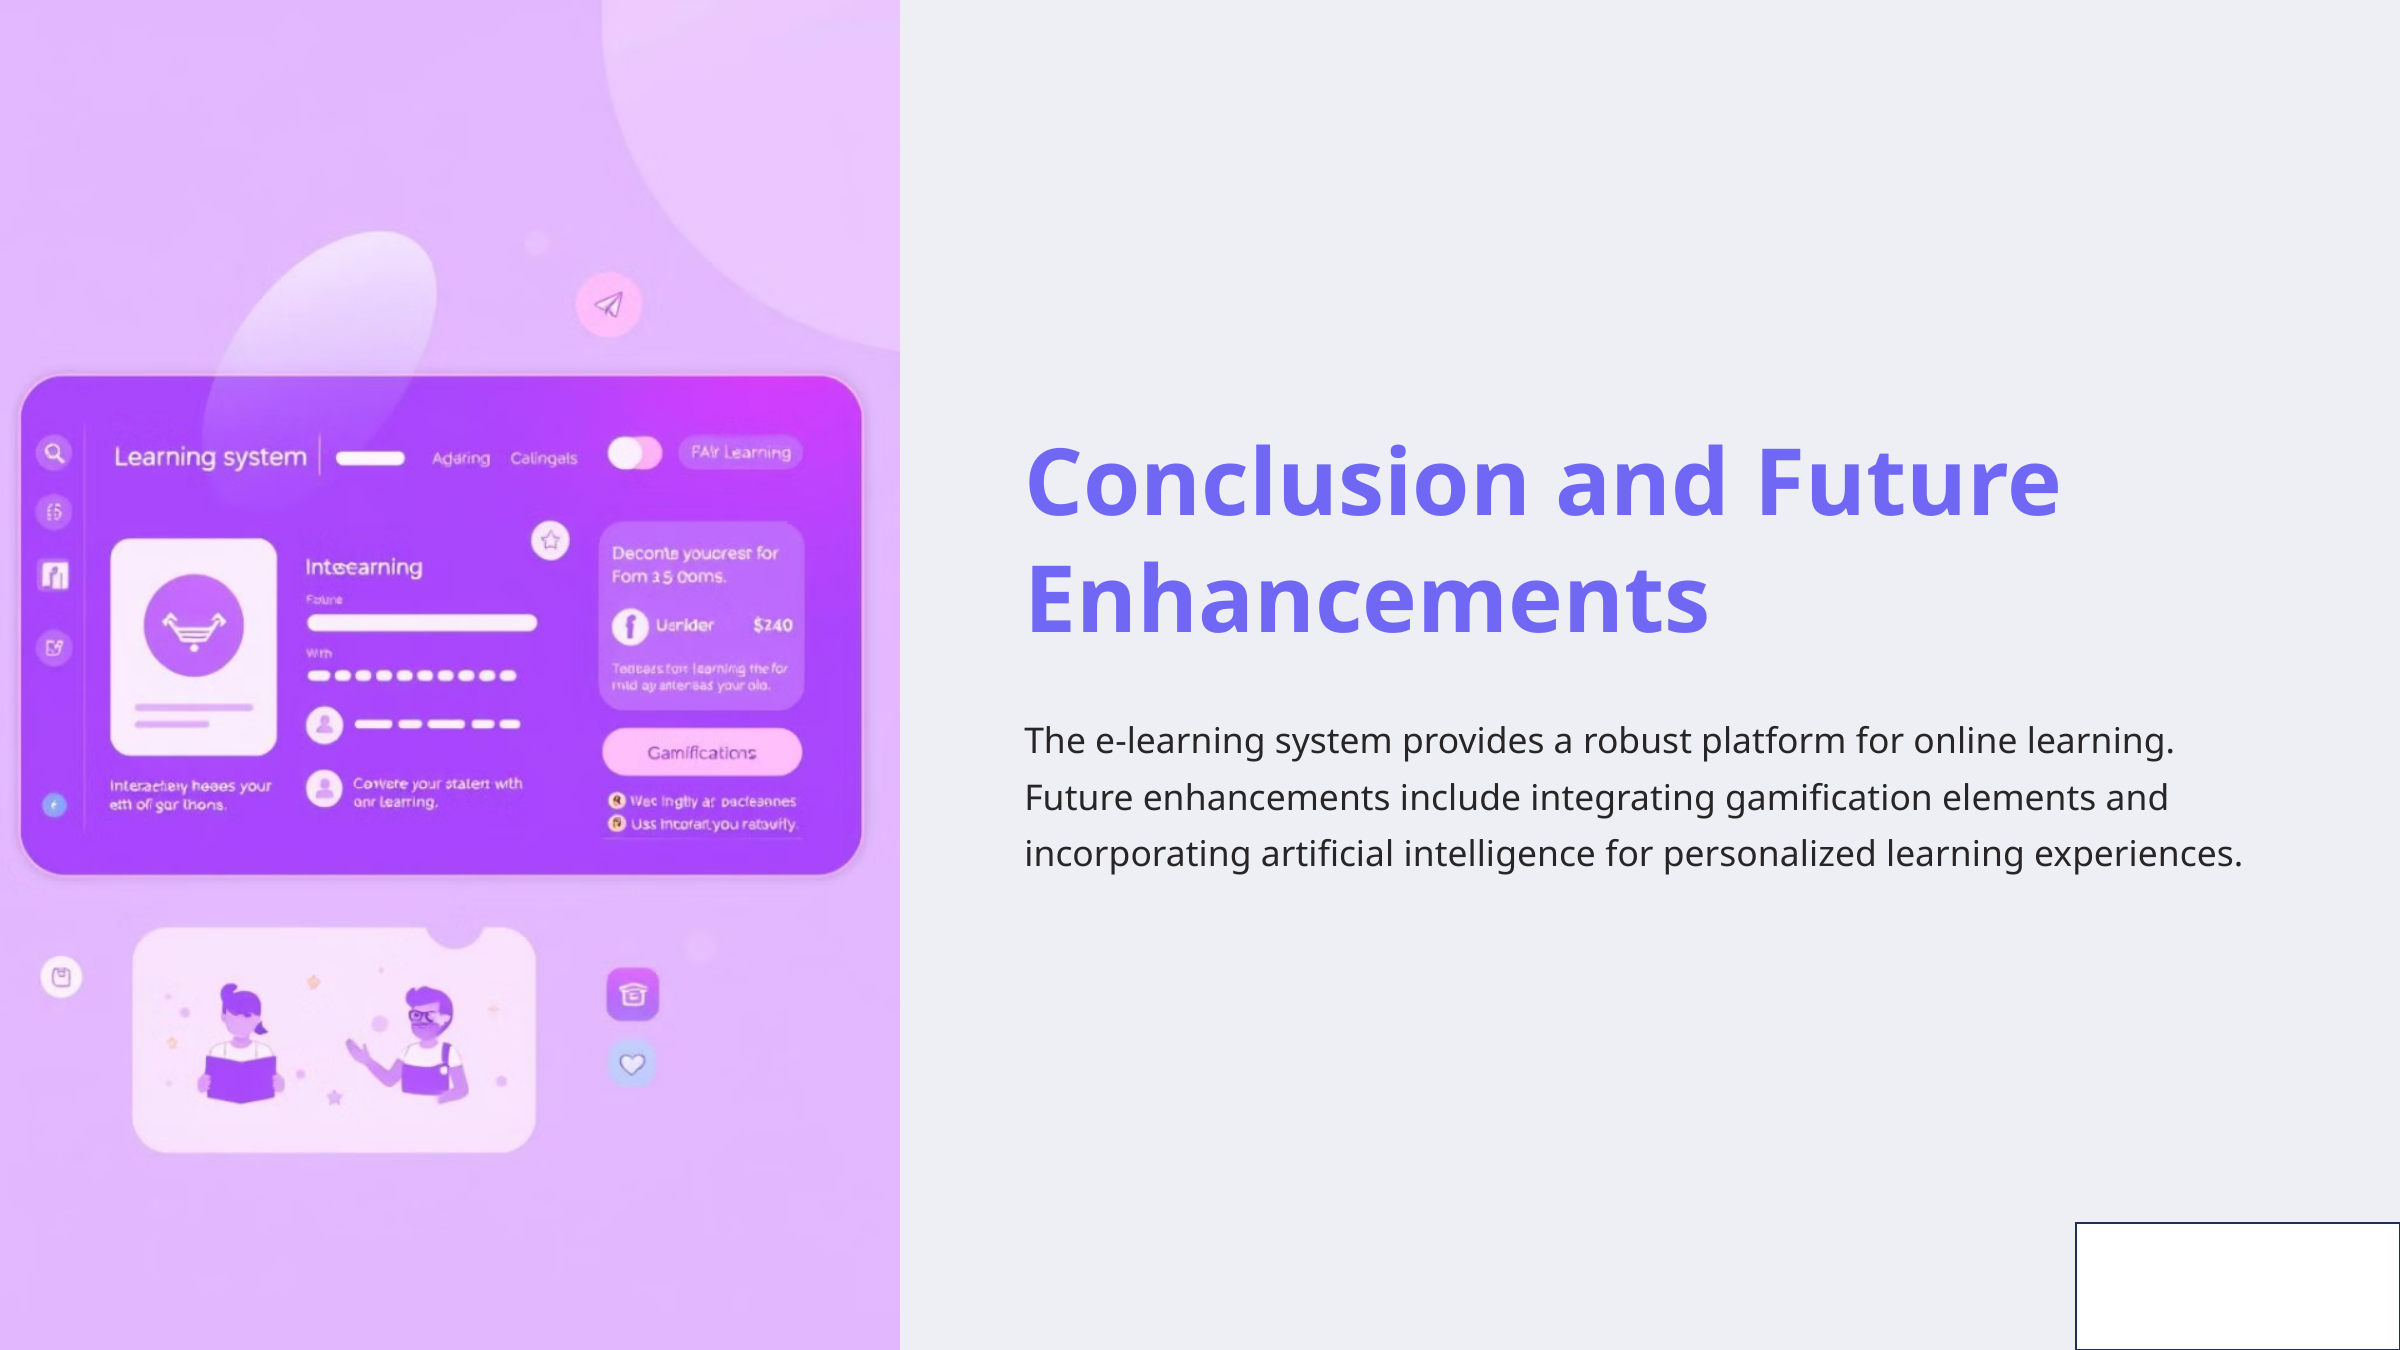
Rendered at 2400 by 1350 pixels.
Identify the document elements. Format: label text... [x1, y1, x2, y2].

text_box Conclusion and Future Enhancements [1024, 417, 2276, 652]
text_box [2075, 1222, 2400, 1350]
text_box The e-learning system provides a robust platform for online learning. Future enhancements include integrating gamification elements and incorporating artificial intelligence for personalized learning experiences. [1024, 704, 2276, 933]
picture [0, 0, 900, 1350]
